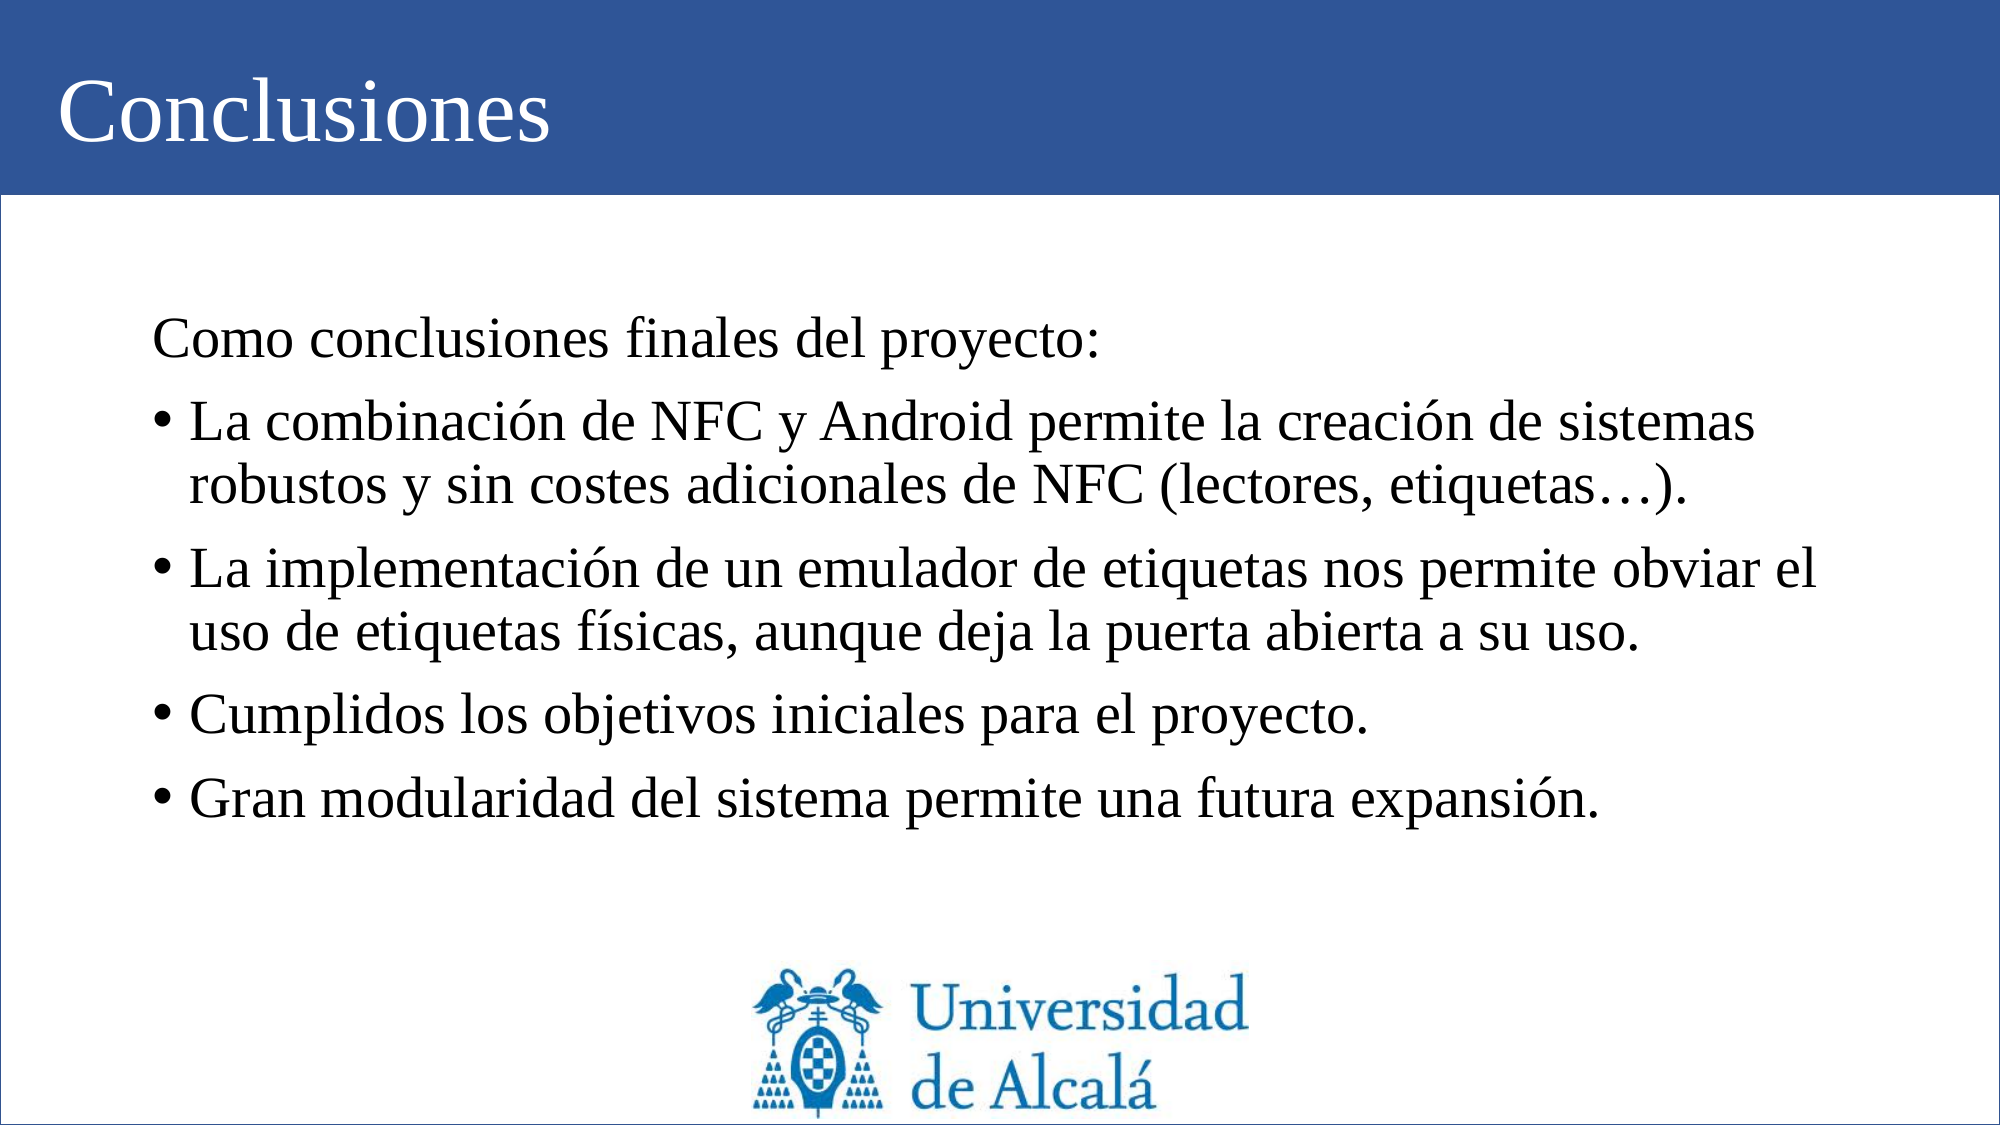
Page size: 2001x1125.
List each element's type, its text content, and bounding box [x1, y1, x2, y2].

title Conclusiones [42, 29, 1960, 195]
list Como conclusiones finales del proyecto: La combinación de NFC y Android permite la creación de sistemas robustos y sin costes adicionales de NFC (lectores, etiquetas…). La implementación de un emulador de etiquetas nos permite obviar el uso de etiquetas físicas, aunque deja la puerta abierta a su uso. Cumplidos los objetivos iniciales para el proyecto. Gran modularidad del sistema permite una futura expansión. [137, 299, 1863, 1014]
picture [751, 960, 1249, 1119]
text_box [0, 193, 2000, 1125]
